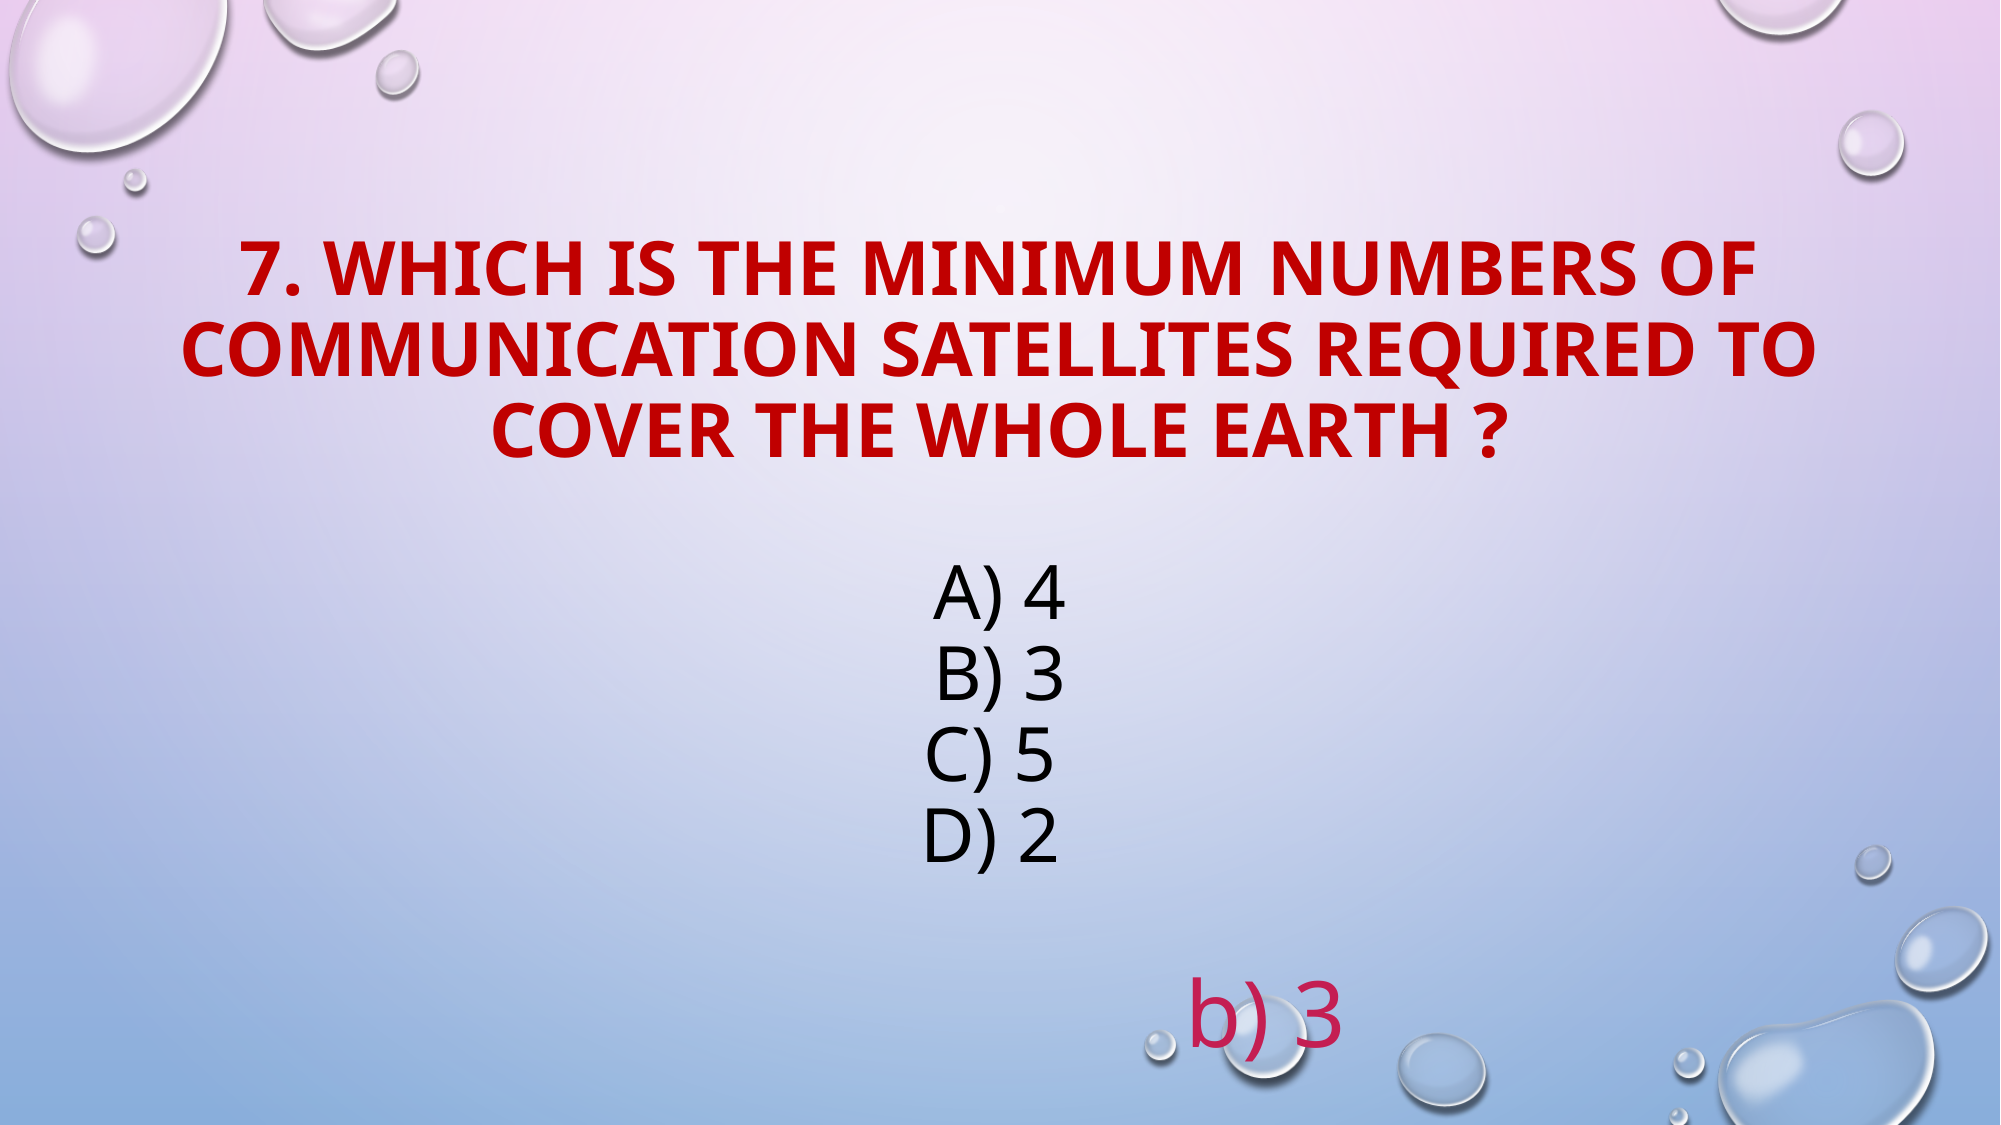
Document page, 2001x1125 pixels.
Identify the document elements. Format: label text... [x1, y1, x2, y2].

title 7. Which is the minimum numbers of communication satellites required to cover the whole earth ? A) 4 b) 3 c) 5 d) 2 [149, 101, 1851, 1008]
text_box b) 3 [1170, 948, 1635, 1125]
picture [0, 0, 2000, 1125]
